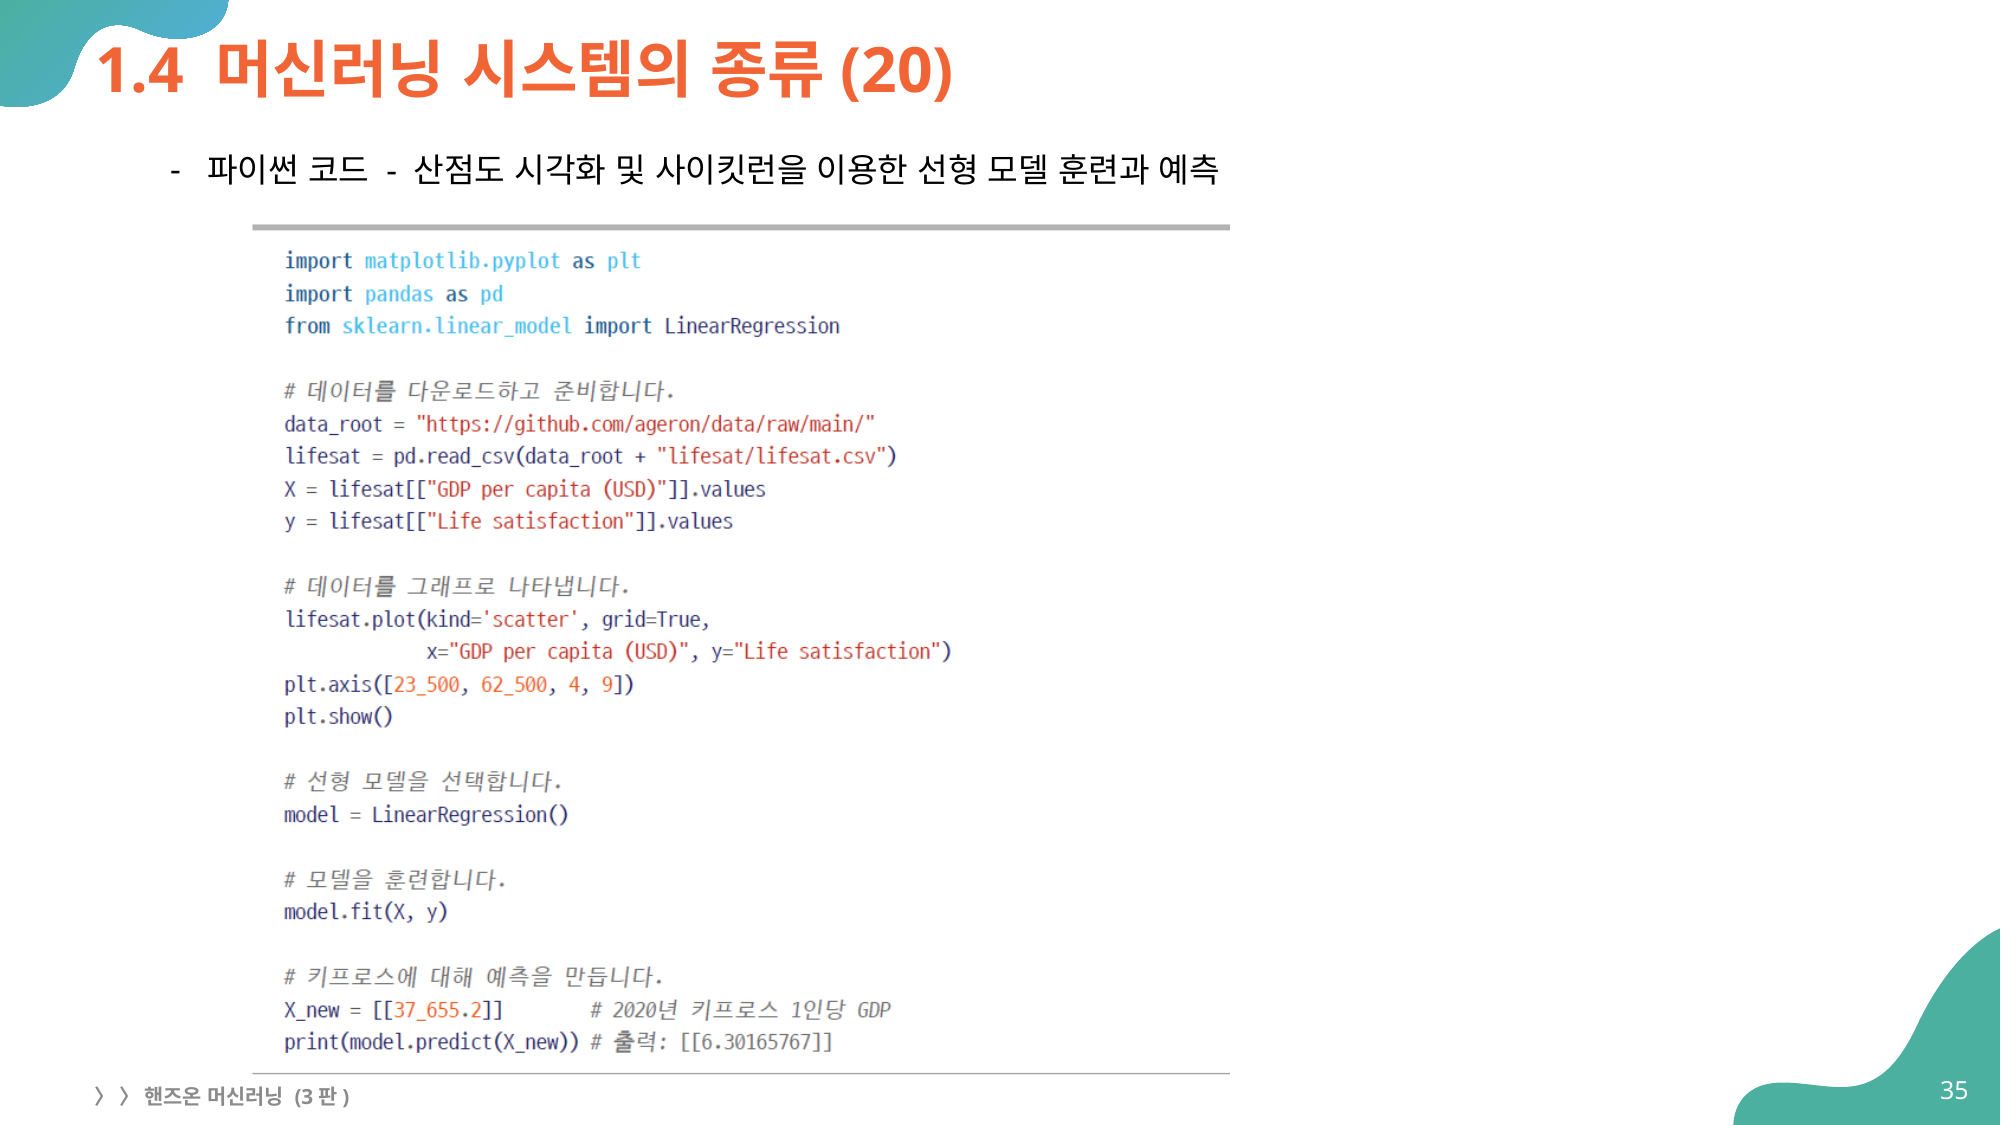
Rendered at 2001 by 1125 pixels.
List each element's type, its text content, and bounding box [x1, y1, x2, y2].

picture [249, 221, 1230, 1079]
slide_number 35 [1917, 1061, 1984, 1122]
footer 〉 〉 핸즈온 머신러닝 (3판) [79, 1078, 755, 1114]
title 1.4 머신러닝 시스템의 종류(20) [79, 17, 1931, 128]
list 파이썬 코드 - 산점도 시각화 및 사이킷런을 이용한 선형 모델 훈련과 예측 [79, 133, 1892, 1008]
